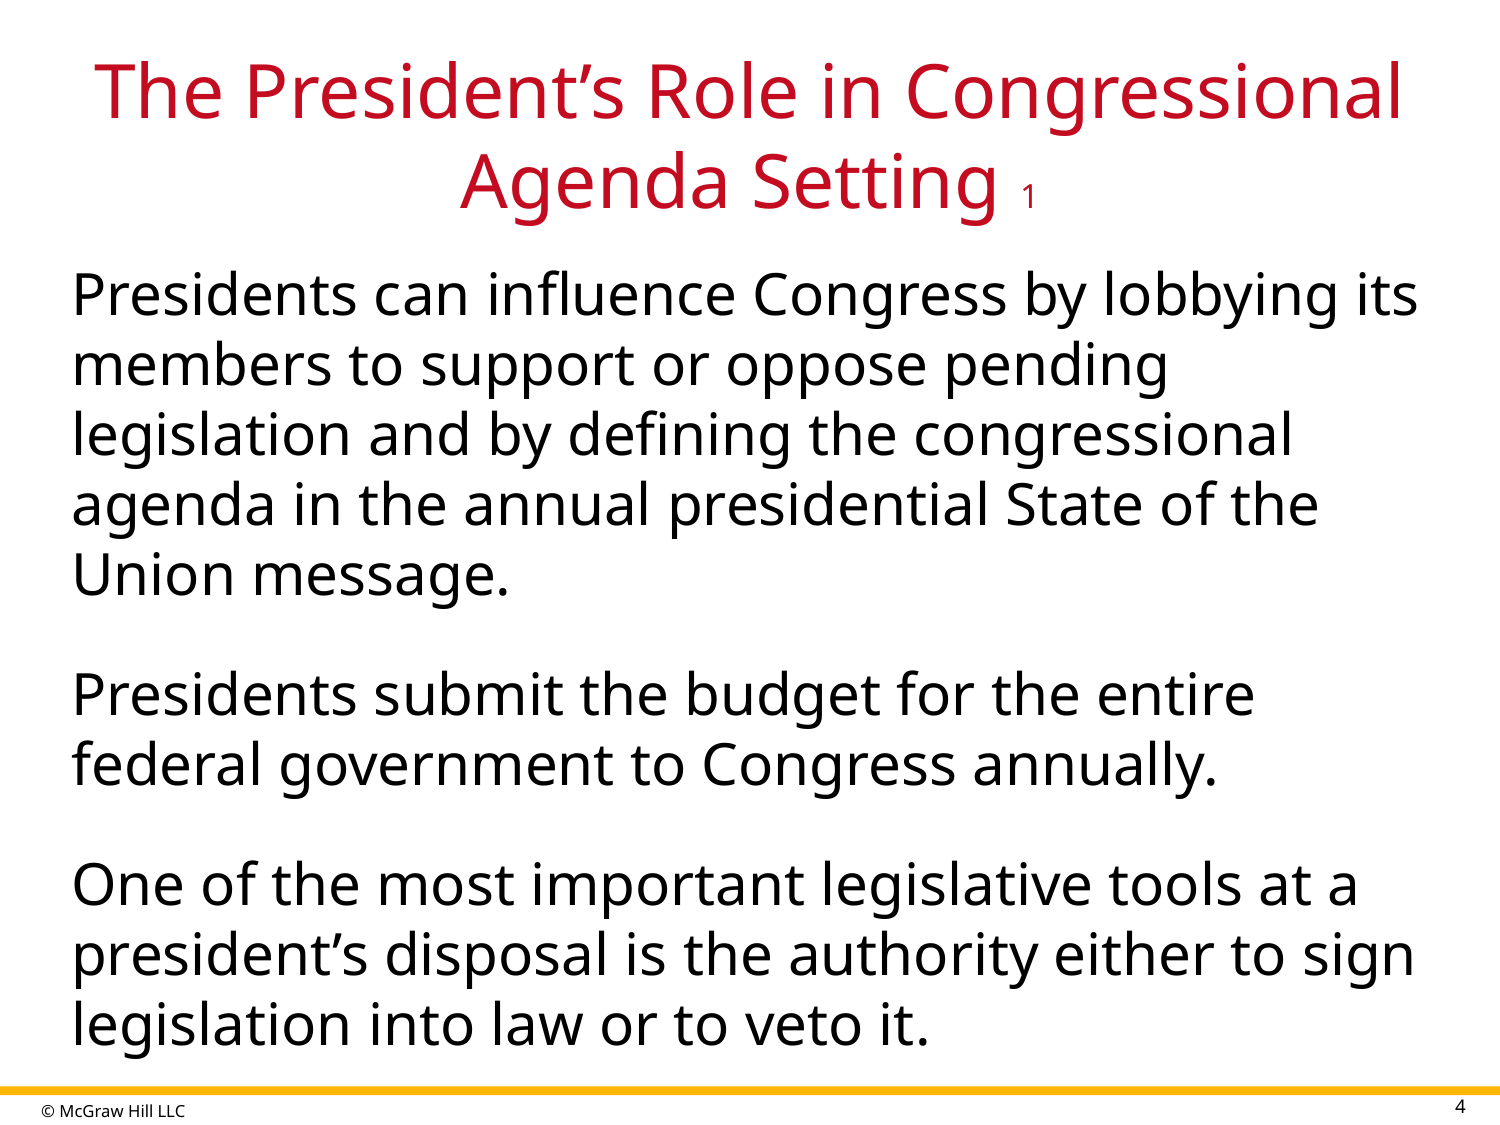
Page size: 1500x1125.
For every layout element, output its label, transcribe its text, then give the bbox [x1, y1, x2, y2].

list Presidents can influence Congress by lobbying its members to support or oppose pending legislation and by defining the congressional agenda in the annual presidential State of the Union message. Presidents submit the budget for the entire federal government to Congress annually. One of the most important legislative tools at a president’s disposal is the authority either to sign legislation into law or to veto it. [56, 249, 1444, 1038]
slide_number 4 [1415, 1094, 1474, 1122]
title The President’s Role in Congressional Agenda Setting 1 [54, 30, 1446, 237]
